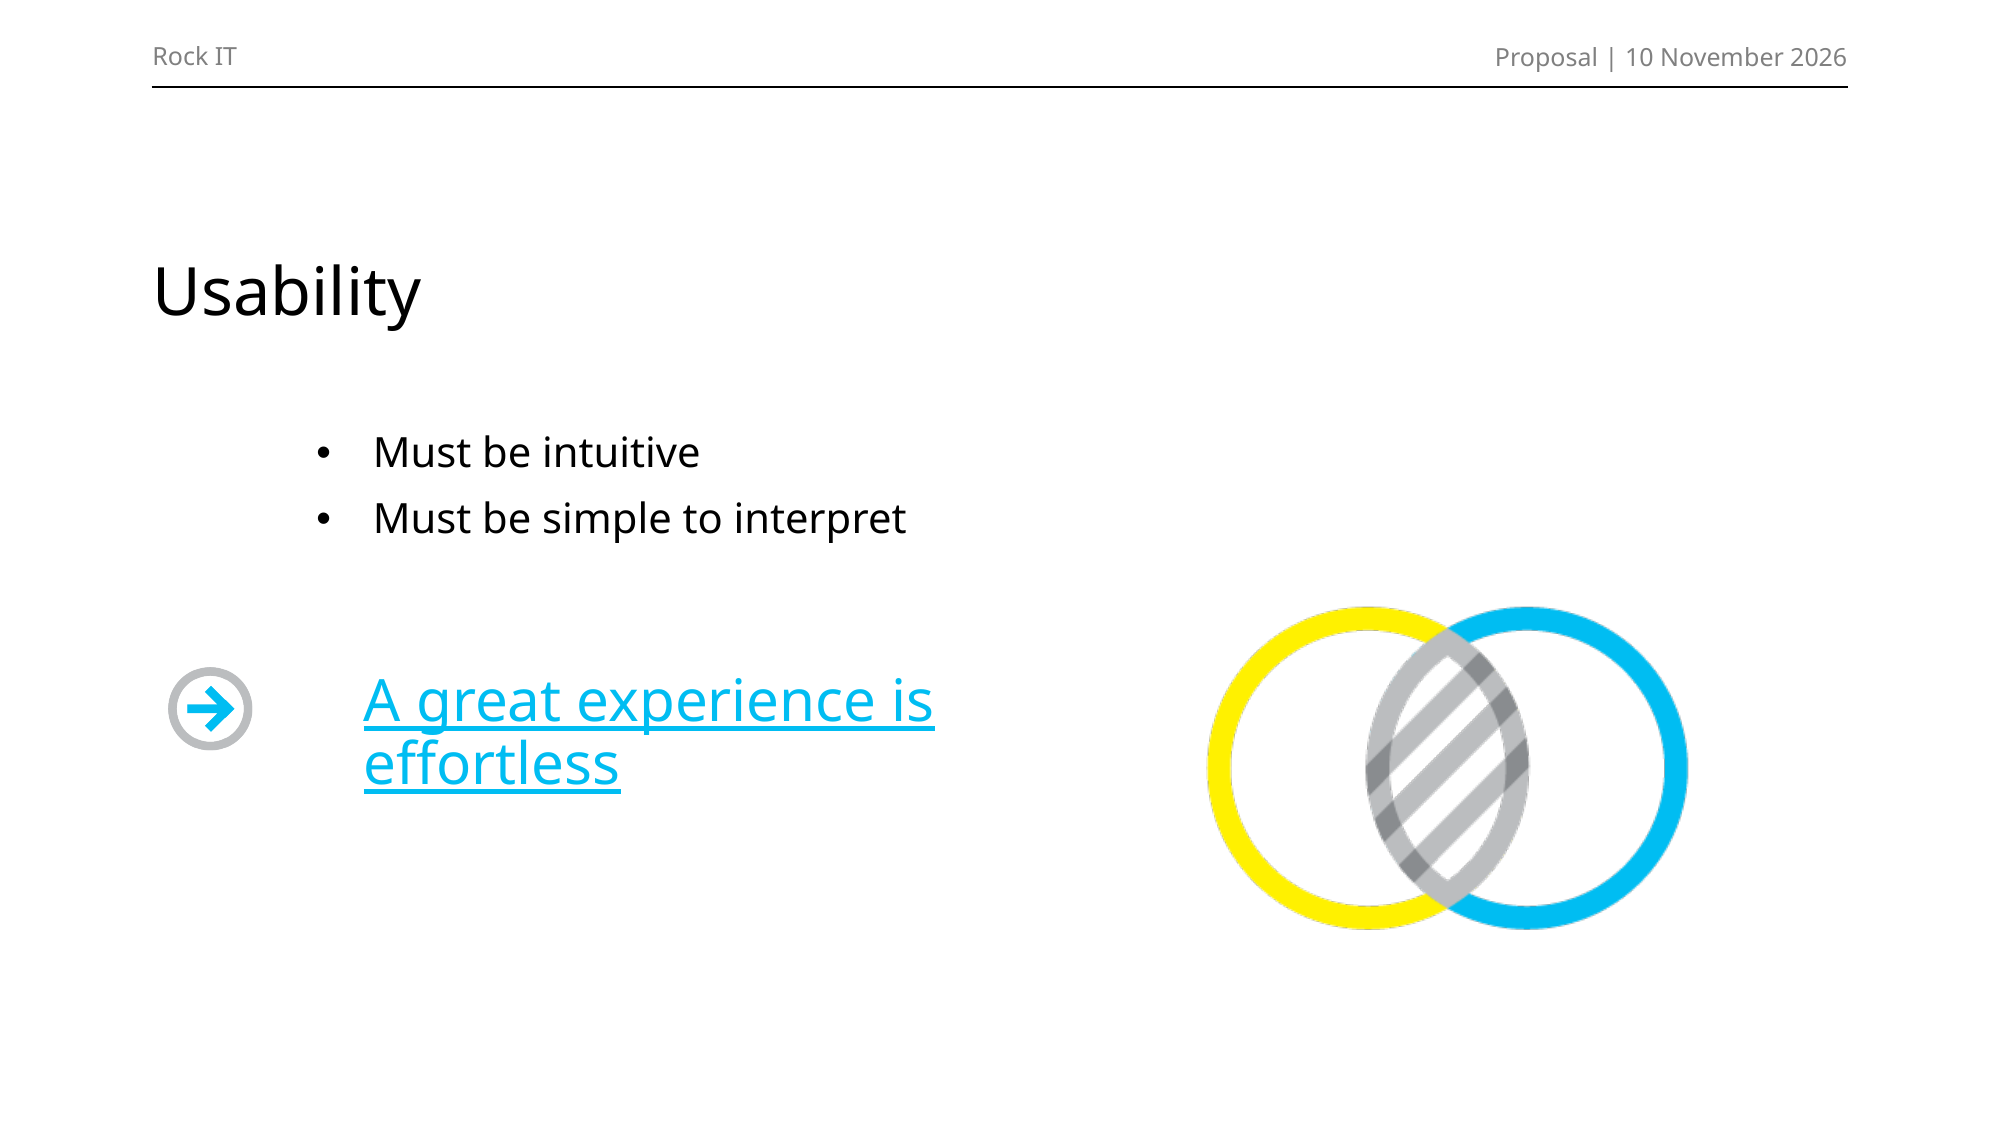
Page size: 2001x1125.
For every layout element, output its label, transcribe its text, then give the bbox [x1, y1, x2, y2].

picture [1041, 360, 1854, 1125]
text_box A great experience is effortless [348, 664, 994, 871]
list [165, 664, 255, 753]
title Usability [137, 75, 783, 338]
list Must be intuitive Must be simple to interpret [301, 424, 947, 963]
